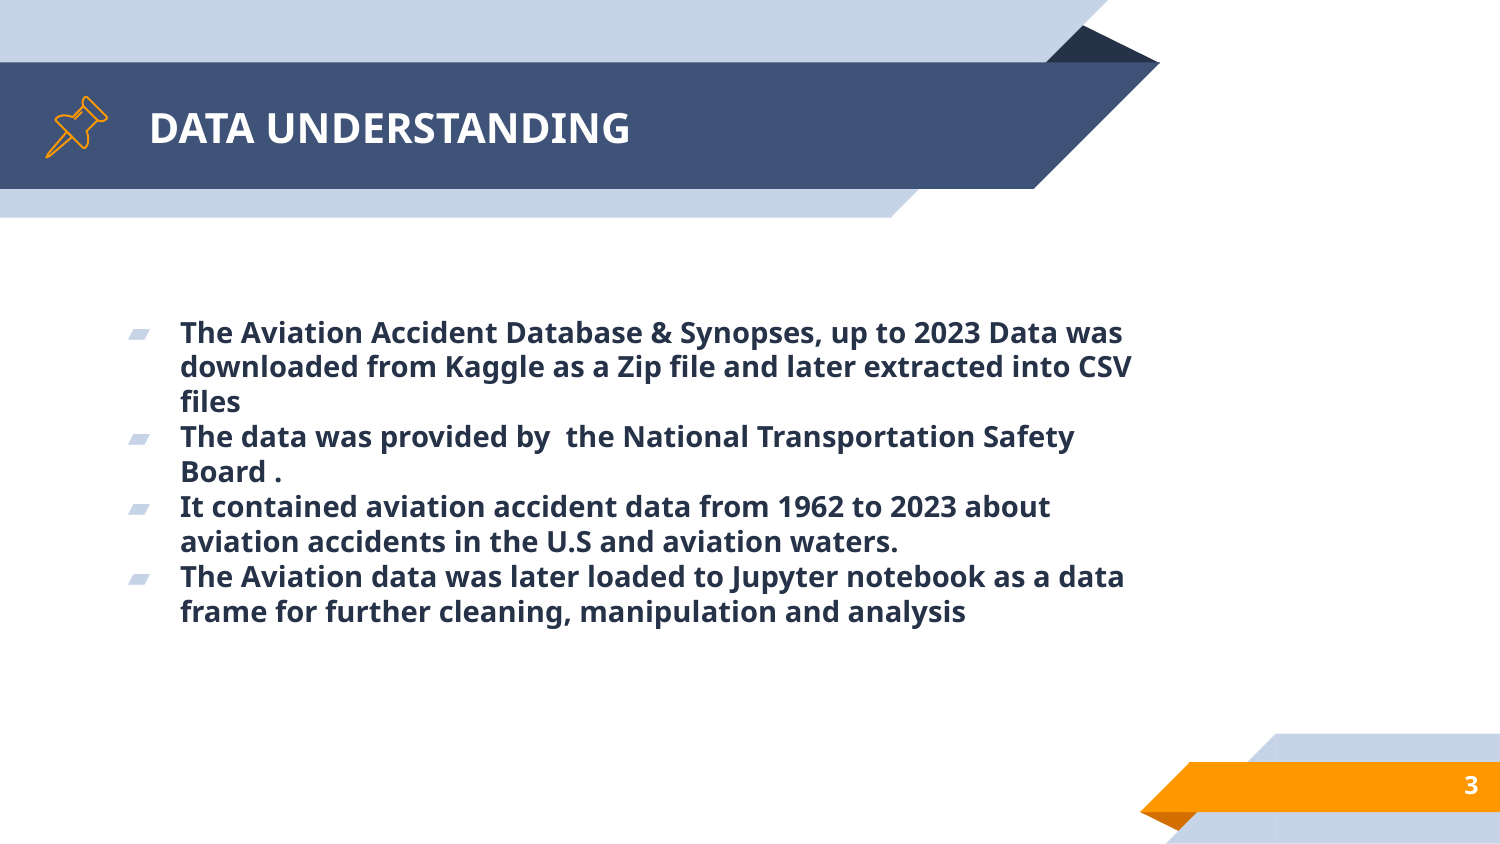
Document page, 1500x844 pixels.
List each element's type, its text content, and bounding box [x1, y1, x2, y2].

slide_number ‹#› [1249, 760, 1494, 813]
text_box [45, 96, 108, 158]
list The Aviation Accident Database & Synopses, up to 2023 Data was downloaded from Kaggle as a Zip file and later extracted into CSV files The data was provided by the National Transportation Safety Board . It contained aviation accident data from 1962 to 2023 about aviation accidents in the U.S and aviation waters. The Aviation data was later loaded to Jupyter notebook as a data frame for further cleaning, manipulation and analysis [90, 210, 1194, 813]
title DATA UNDERSTANDING [133, 64, 1035, 190]
